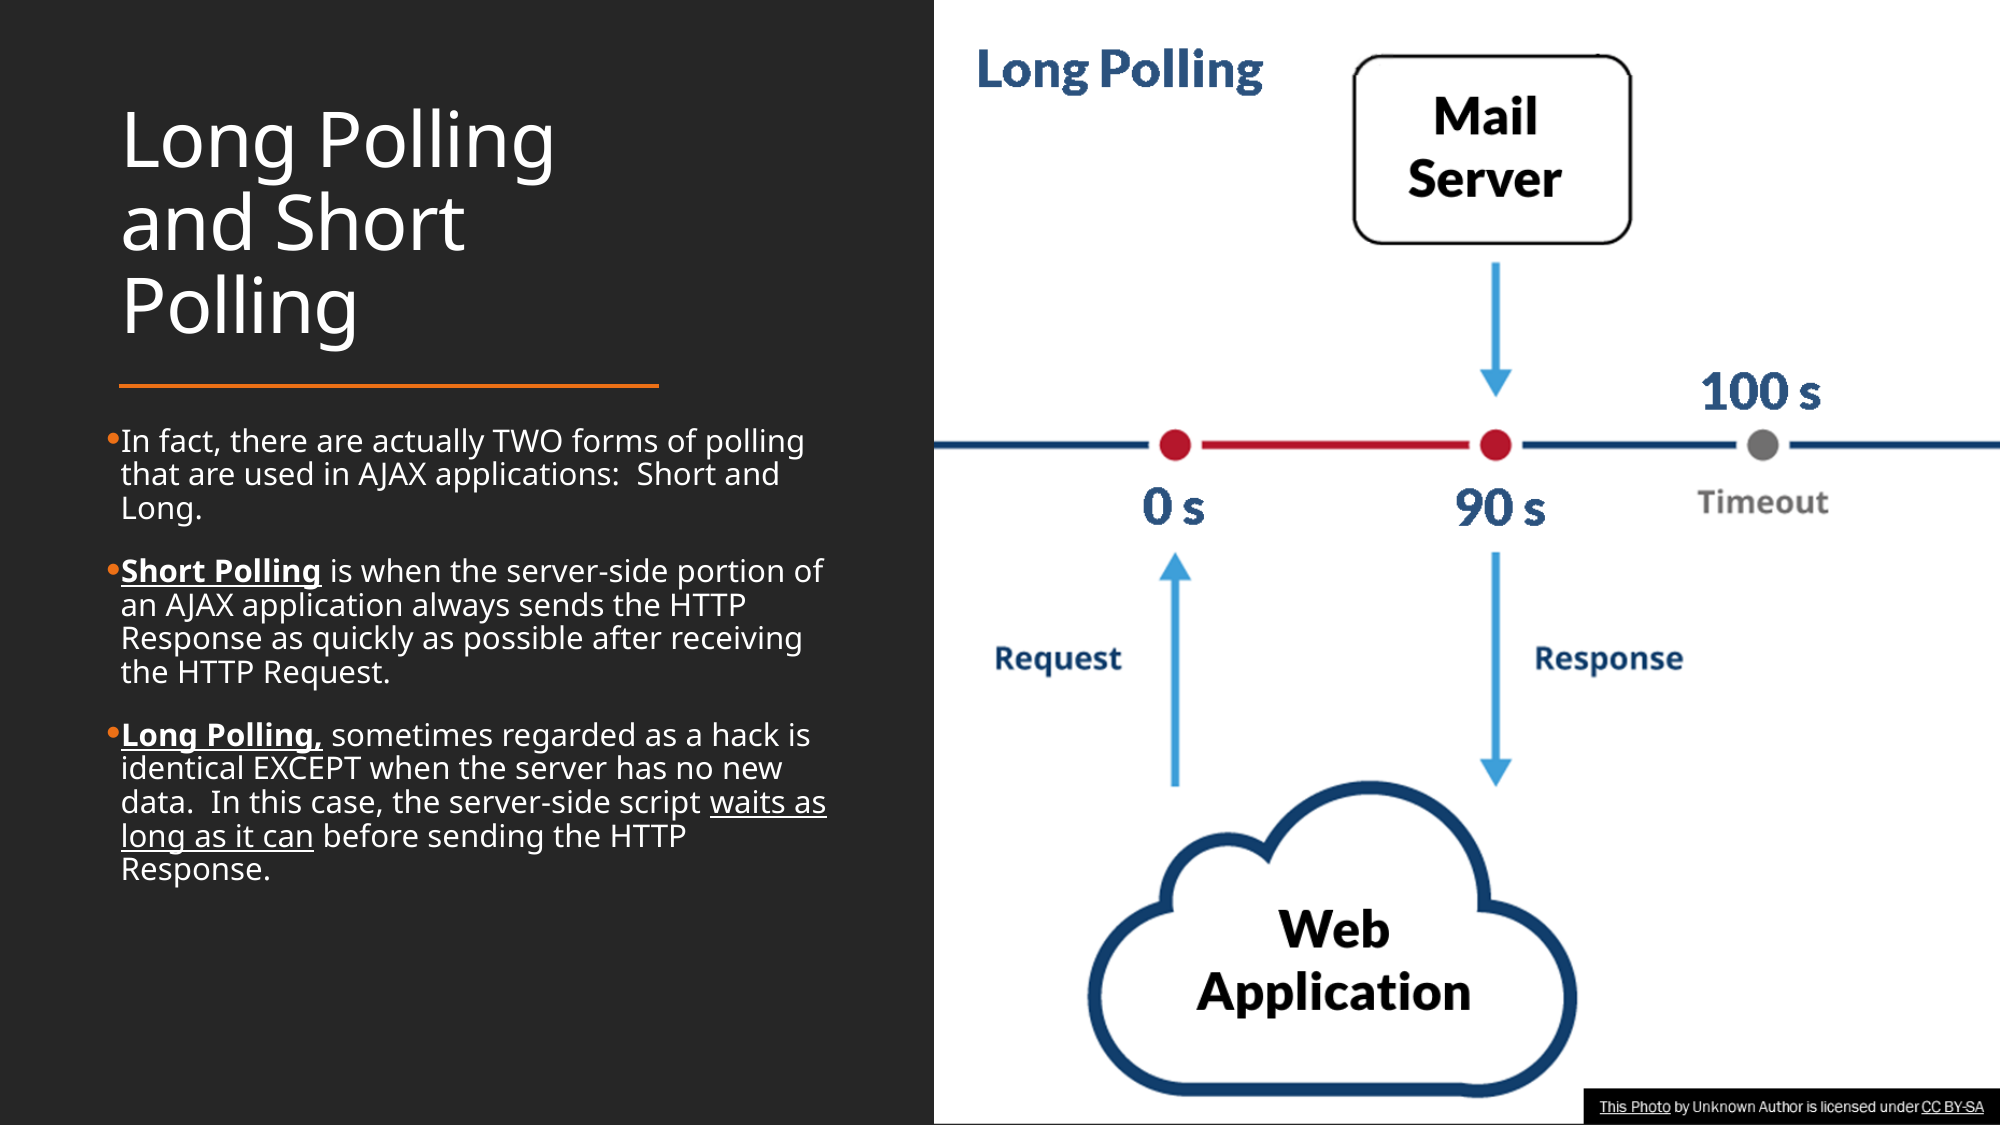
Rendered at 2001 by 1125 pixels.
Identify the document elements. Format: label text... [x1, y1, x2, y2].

list In fact, there are actually TWO forms of polling that are used in AJAX applications: Short and Long. Short Polling is when the server-side portion of an AJAX application always sends the HTTP Response as quickly as possible after receiving the HTTP Request. Long Polling, sometimes regarded as a hack is identical EXCEPT when the server has no new data. In this case, the server-side script waits as long as it can before sending the HTTP Response. [105, 417, 844, 1078]
text_box [0, 0, 933, 1125]
title Long Polling and Short Polling [105, 84, 672, 359]
picture [934, 0, 2000, 1125]
